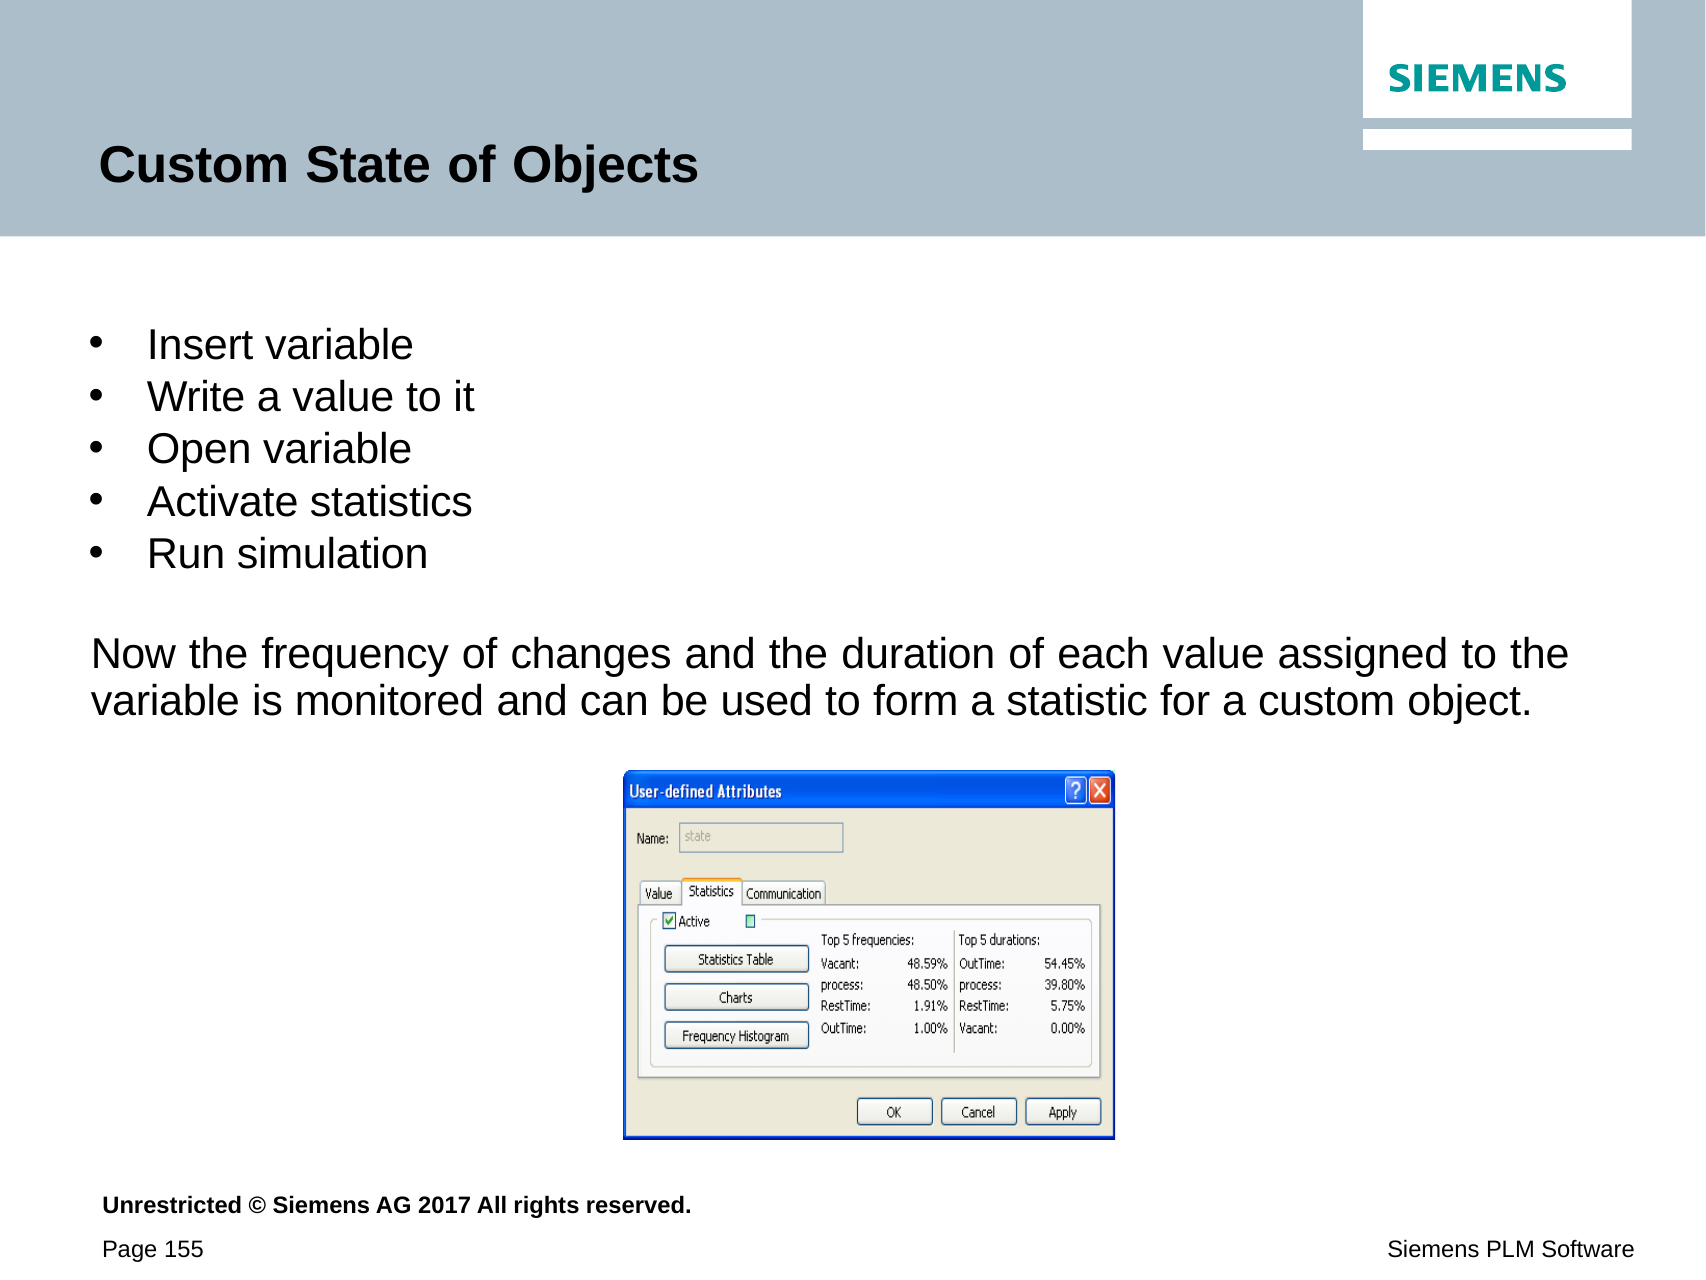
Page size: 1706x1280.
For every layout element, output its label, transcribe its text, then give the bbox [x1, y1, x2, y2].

text_box Insert variable Write a value to it Open variable Activate statistics Run simulation Now the frequency of changes and the duration of each value assigned to the variable is monitored and can be used to form a statistic for a custom object. [88, 316, 1581, 725]
text_box [623, 770, 1116, 1140]
title Custom State of Objects [0, 0, 1706, 236]
